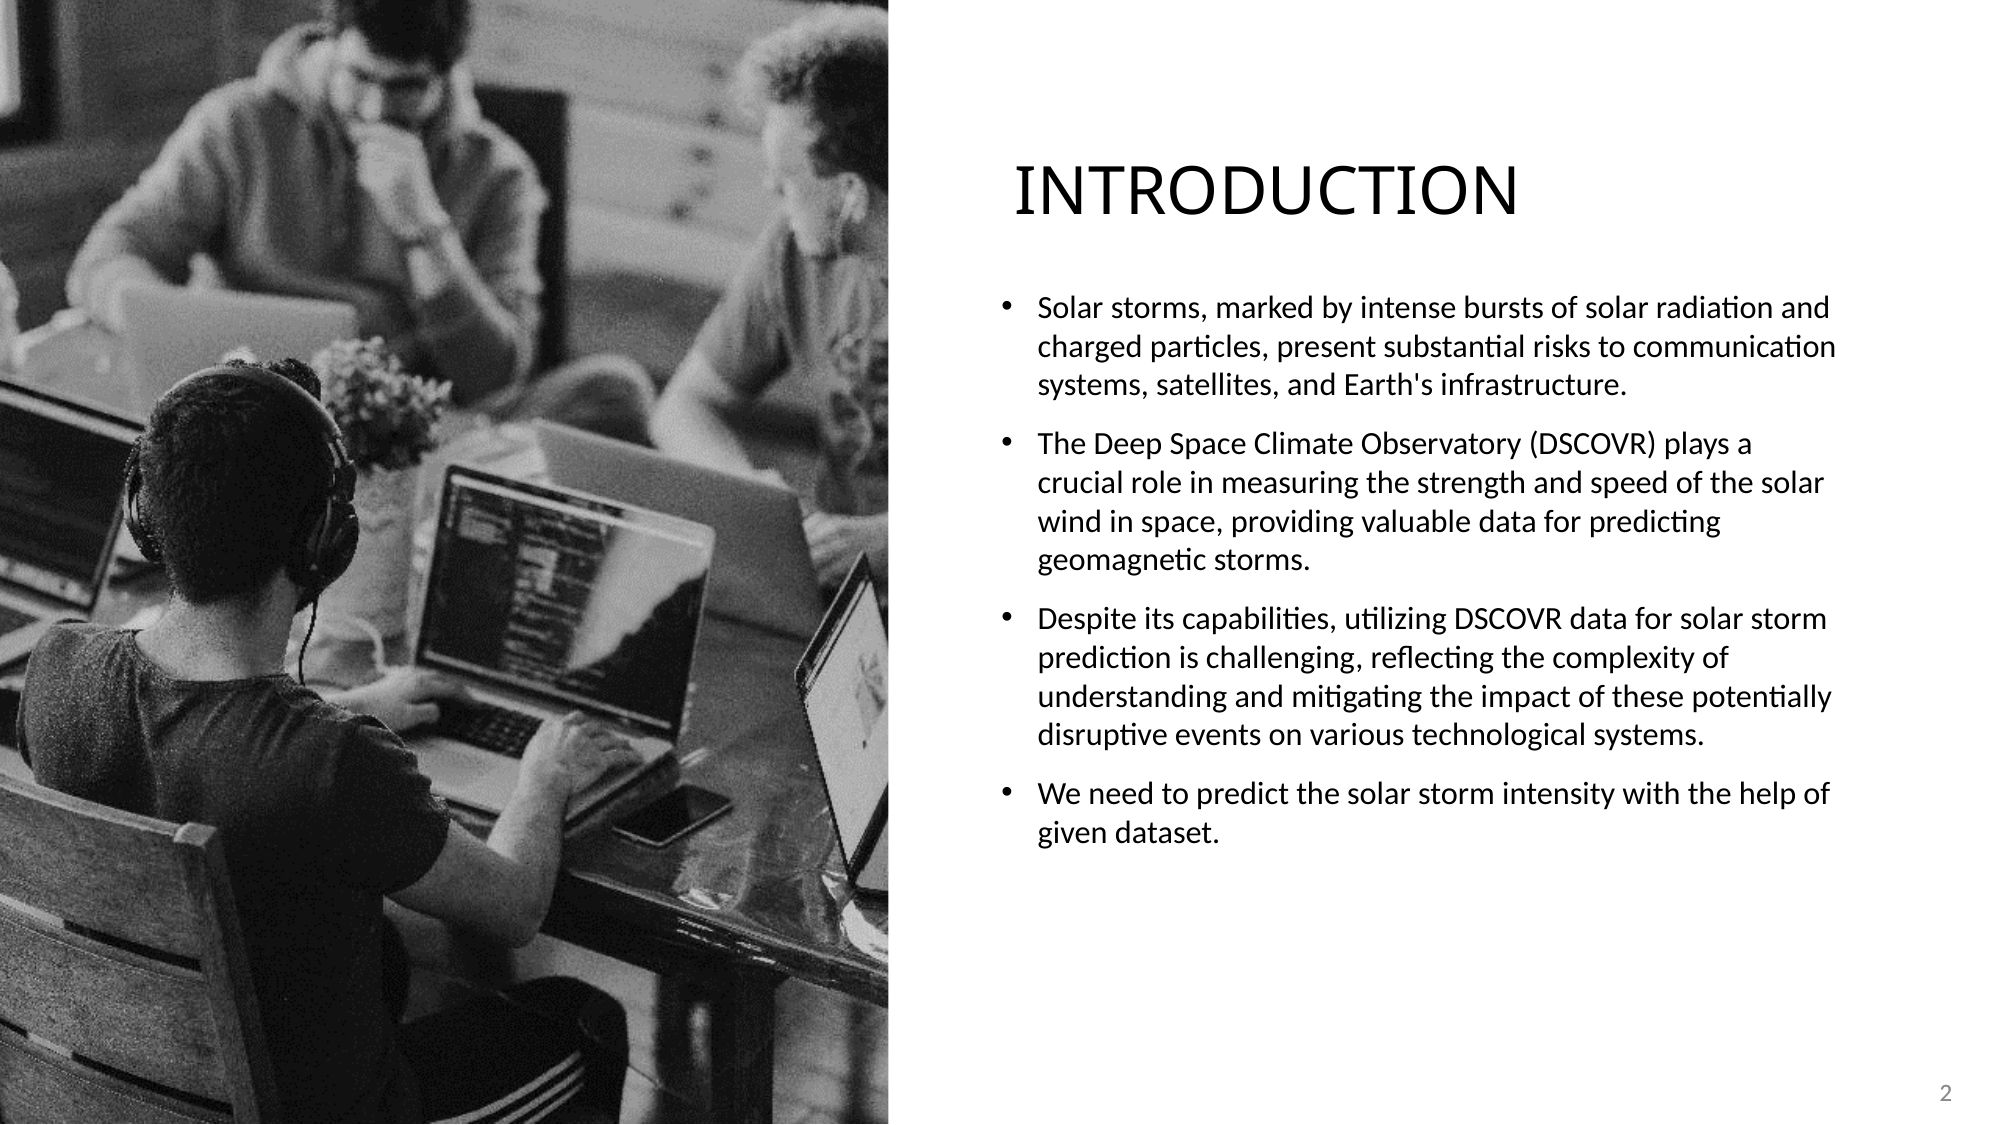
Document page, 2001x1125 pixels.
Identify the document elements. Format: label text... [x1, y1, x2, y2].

picture [0, 0, 889, 1124]
slide_number 2 [1894, 1061, 1968, 1121]
title INTRODUCTION [999, 100, 1968, 246]
list Solar storms, marked by intense bursts of solar radiation and charged particles, present substantial risks to communication systems, satellites, and Earth's infrastructure. The Deep Space Climate Observatory (DSCOVR) plays a crucial role in measuring the strength and speed of the solar wind in space, providing valuable data for predicting geomagnetic storms. Despite its capabilities, utilizing DSCOVR data for solar storm prediction is challenging, reflecting the complexity of understanding and mitigating the impact of these potentially disruptive events on various technological systems. We need to predict the solar storm intensity with the help of given dataset. [986, 278, 1855, 916]
